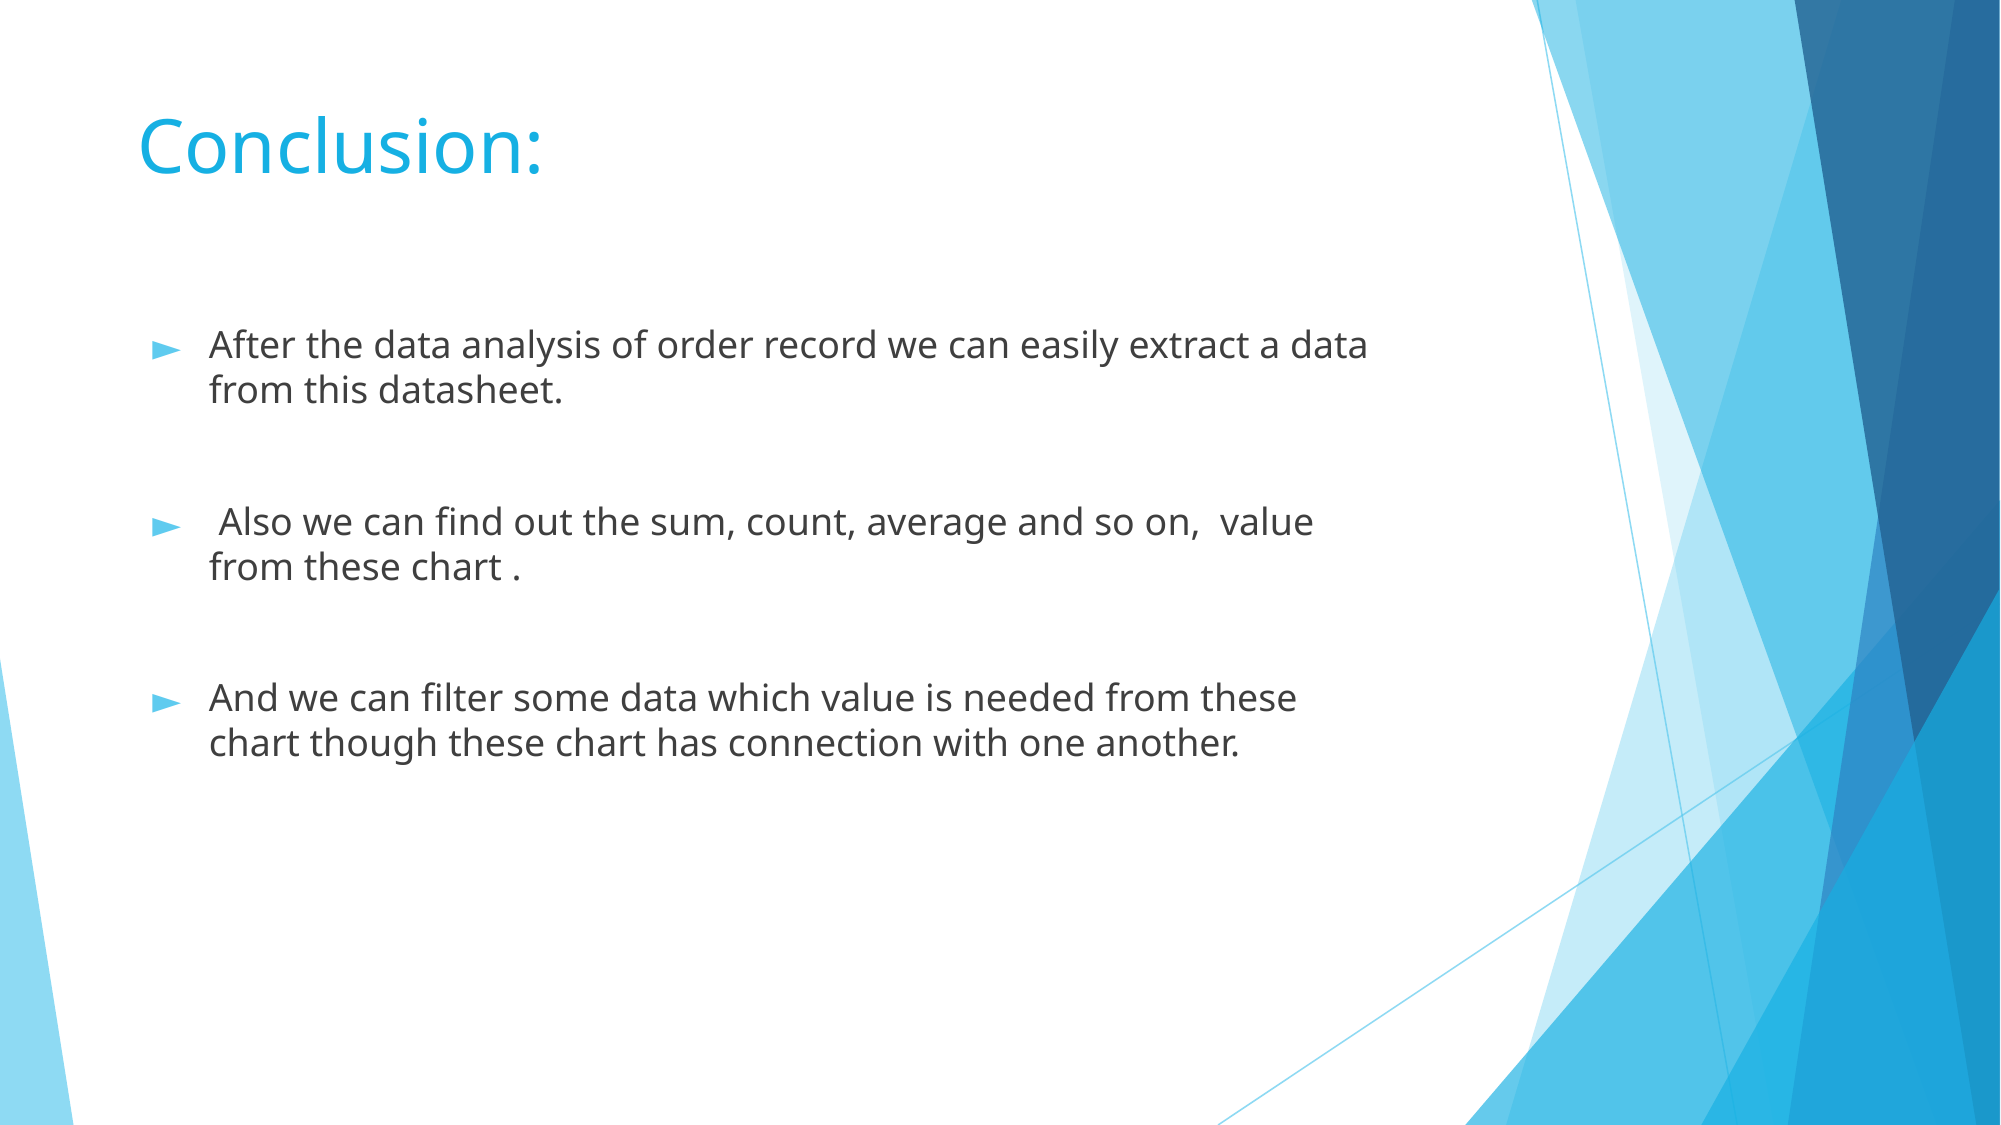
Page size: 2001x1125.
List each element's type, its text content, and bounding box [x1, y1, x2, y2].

list After the data analysis of order record we can easily extract a data from this datasheet. Also we can find out the sum, count, average and so on, value from these chart . And we can filter some data which value is needed from these chart though these chart has connection with one another. [137, 313, 1413, 1014]
title Conclusion: [122, 91, 1847, 307]
